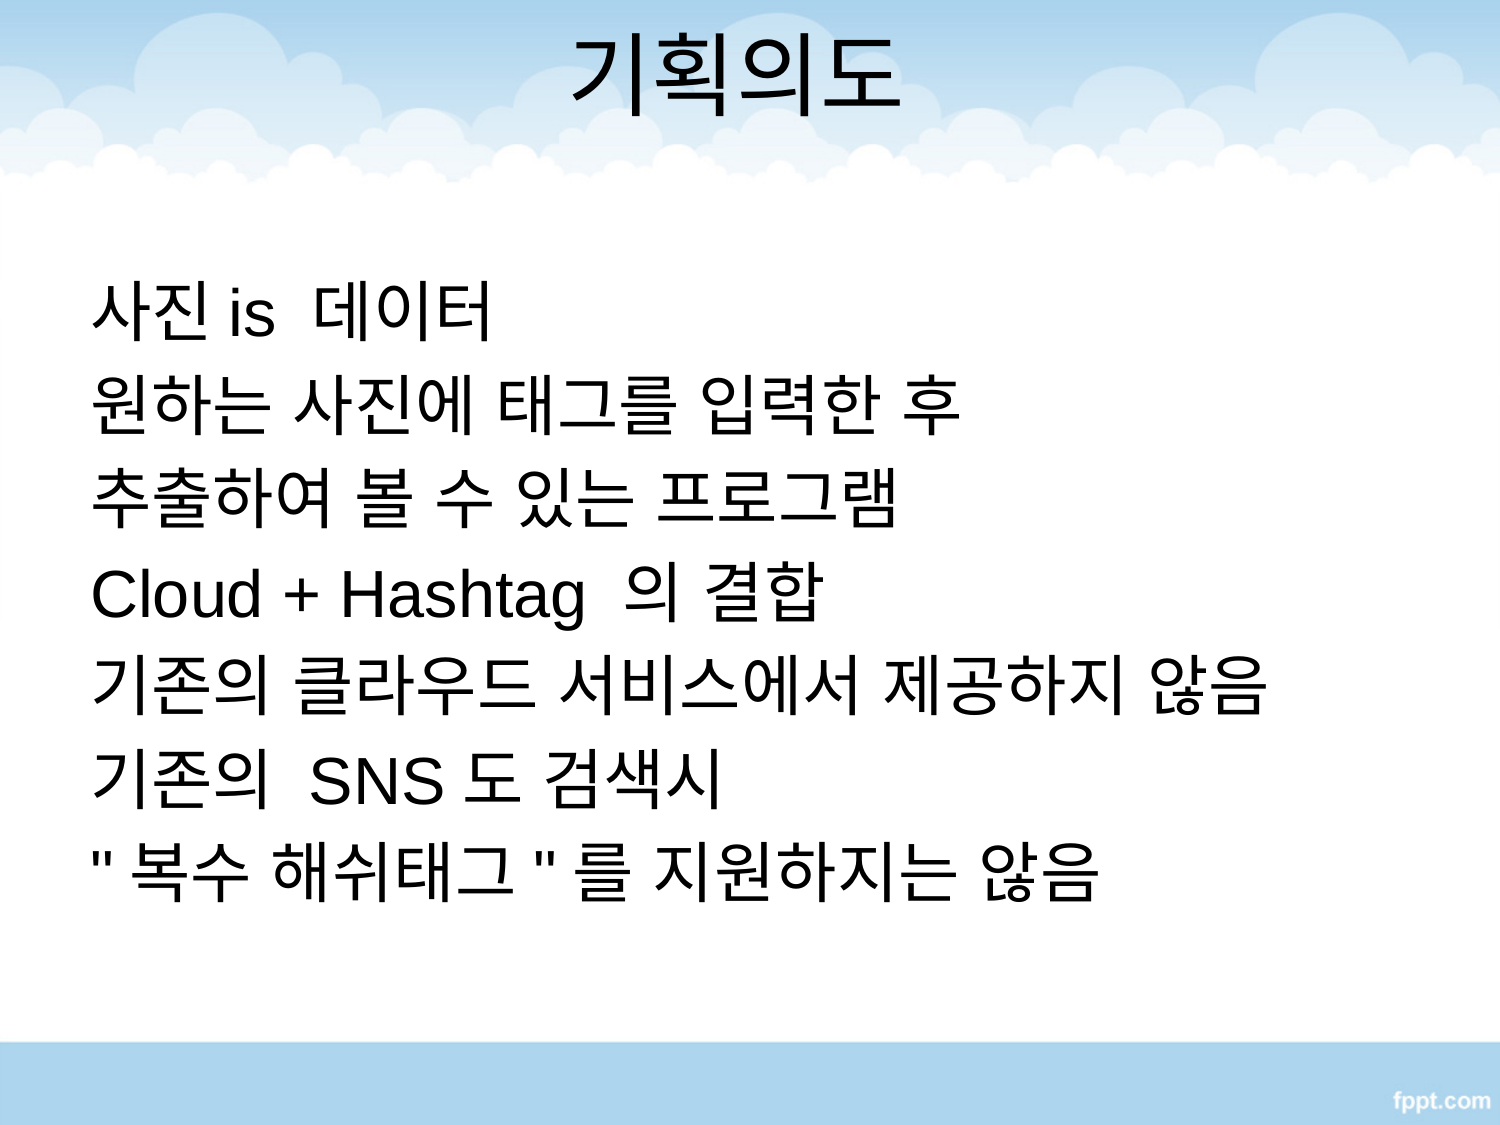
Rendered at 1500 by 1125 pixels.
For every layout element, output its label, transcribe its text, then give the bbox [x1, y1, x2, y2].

picture [0, 0, 1500, 1125]
list 사진is 데이터 원하는 사진에 태그를 입력한 후 추출하여 볼 수 있는 프로그램 Cloud + Hashtag 의 결합 기존의 클라우드 서비스에서 제공하지 않음 기존의 SNS도 검색시 "복수 해쉬태그"를 지원하지는 않음 [75, 262, 1425, 1005]
title 기획의도 [61, 47, 1412, 208]
